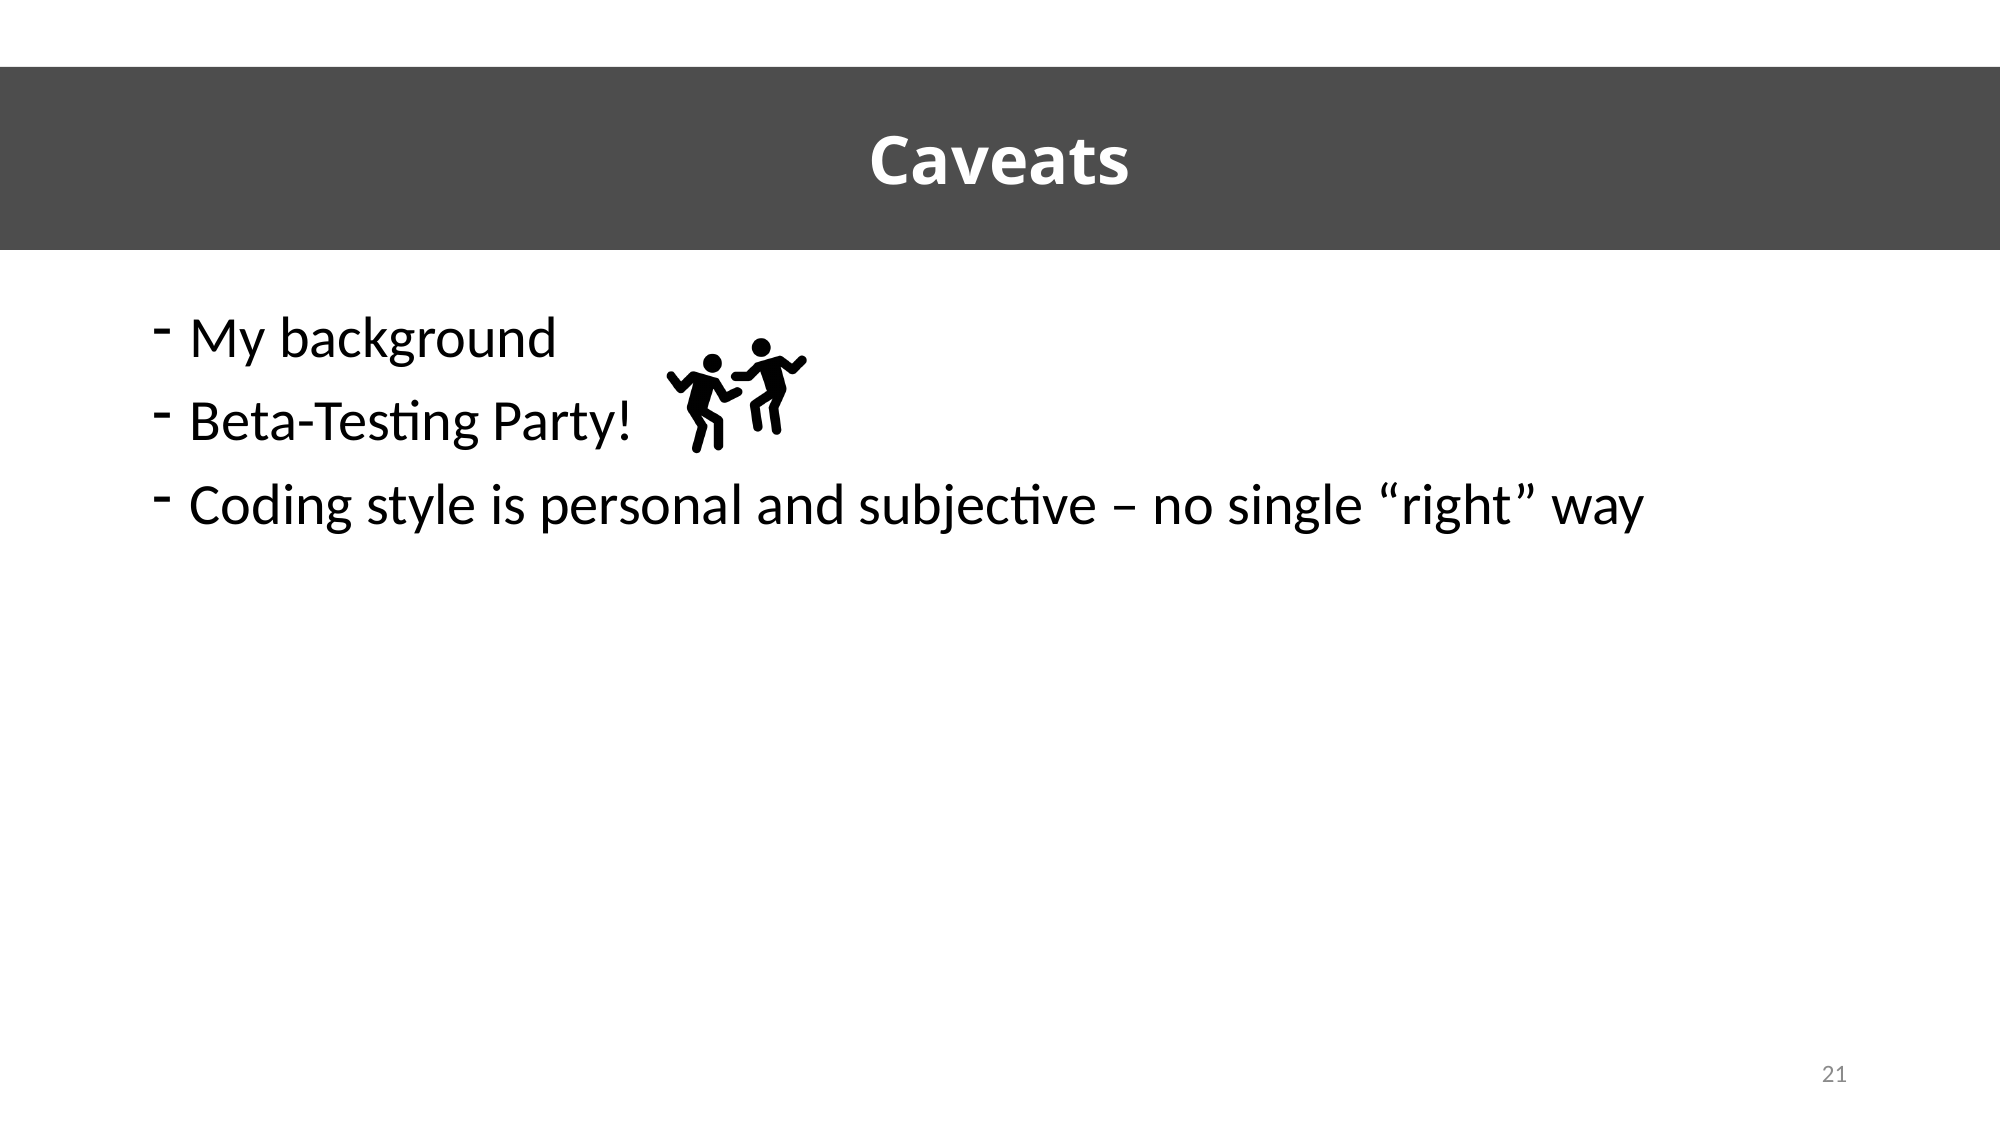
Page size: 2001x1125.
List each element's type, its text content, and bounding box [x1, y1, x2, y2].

list My background Beta-Testing Party! Coding style is personal and subjective – no single “right” way [137, 299, 1863, 1014]
slide_number 21 [1412, 1042, 1863, 1103]
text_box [0, 66, 2000, 250]
picture [661, 320, 812, 471]
